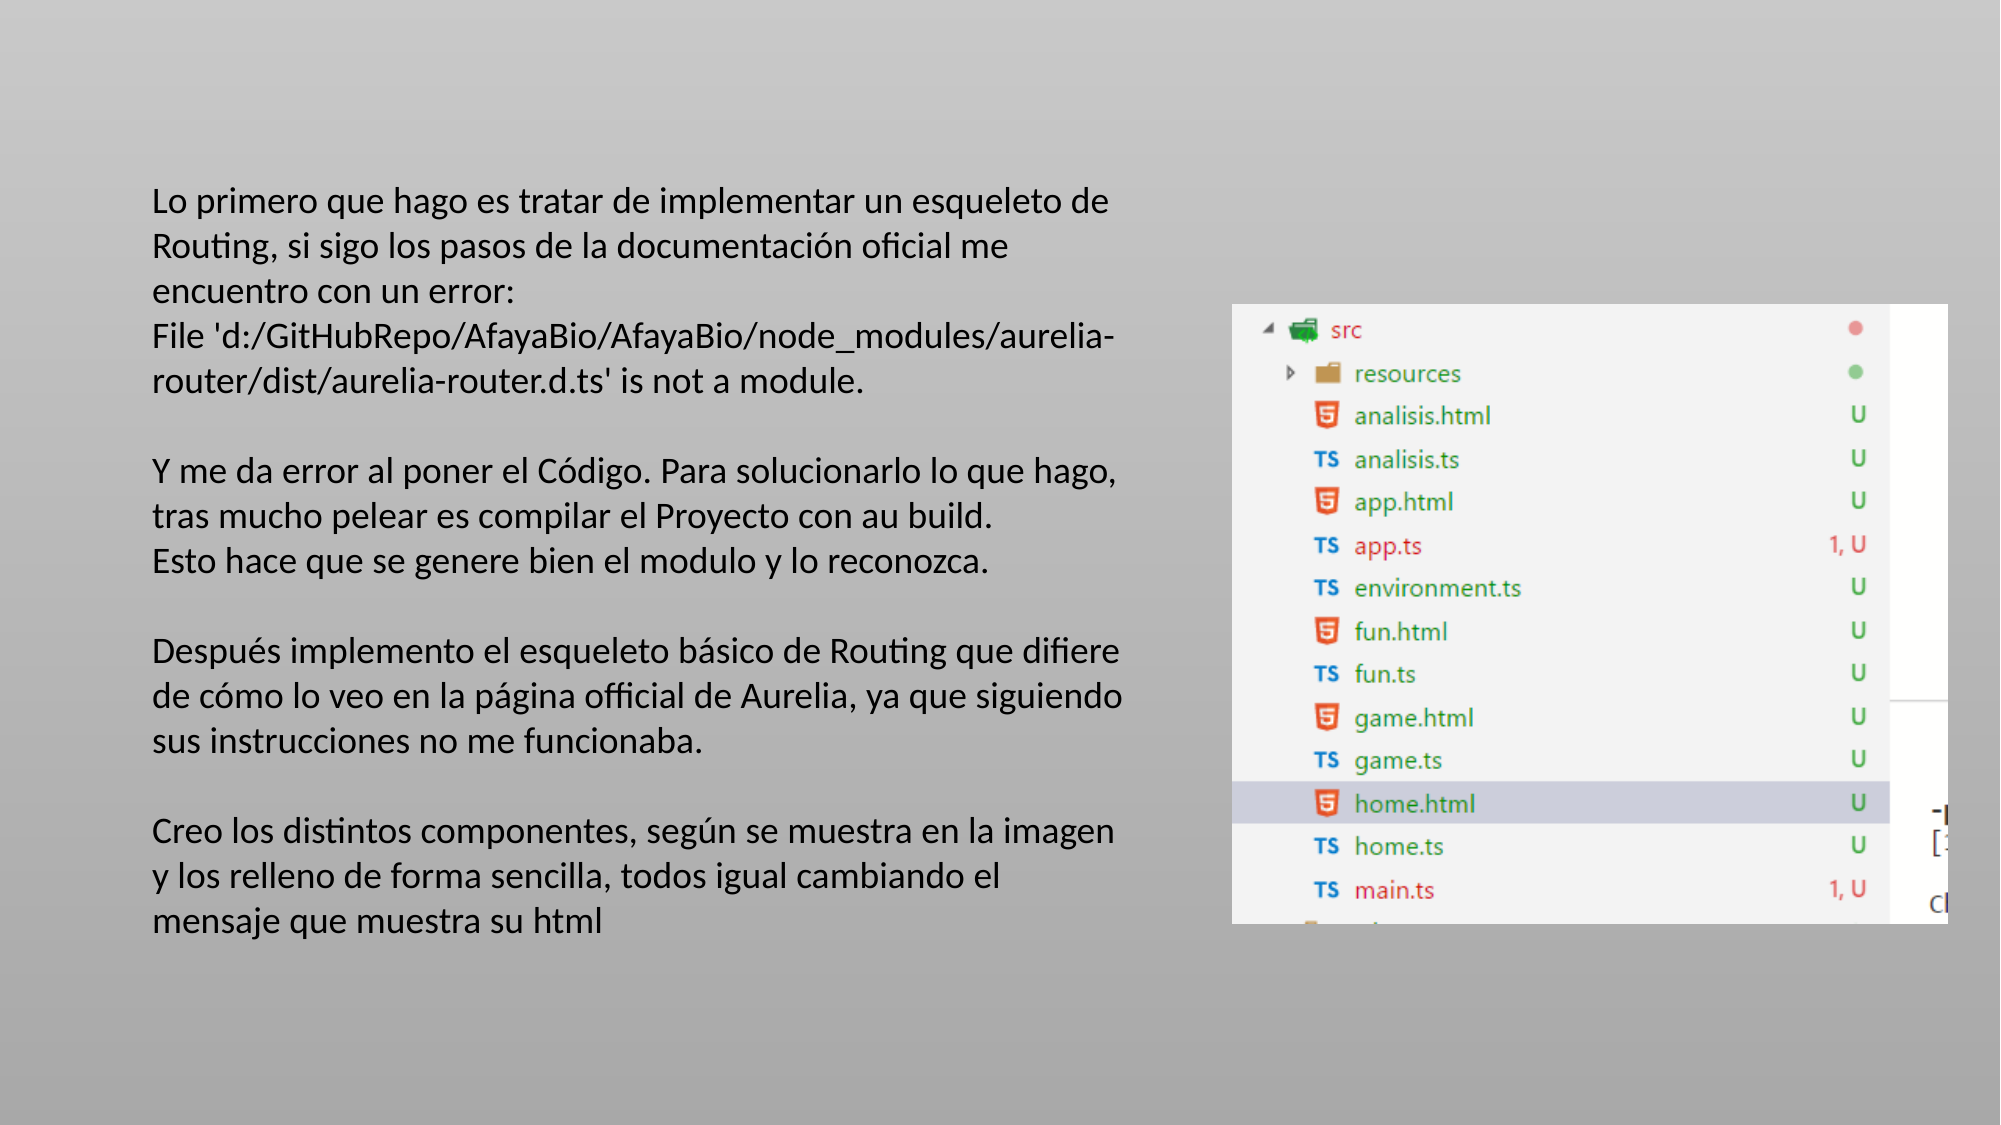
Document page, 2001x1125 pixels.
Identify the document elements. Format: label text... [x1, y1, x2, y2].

text_box Lo primero que hago es tratar de implementar un esqueleto de Routing, si sigo los pasos de la documentación oficial me encuentro con un error: File 'd:/GitHubRepo/AfayaBio/AfayaBio/node_modules/aurelia-router/dist/aurelia-router.d.ts' is not a module. Y me da error al poner el Código. Para solucionarlo lo que hago, tras mucho pelear es compilar el Proyecto con au build. Esto hace que se genere bien el modulo y lo reconozca. Después implemento el esqueleto básico de Routing que difiere de cómo lo veo en la página official de Aurelia, ya que siguiendo sus instrucciones no me funcionaba. Creo los distintos componentes, según se muestra en la imagen y los relleno de forma sencilla, todos igual cambiando el mensaje que muestra su html [137, 168, 1145, 949]
picture [1232, 304, 1948, 924]
